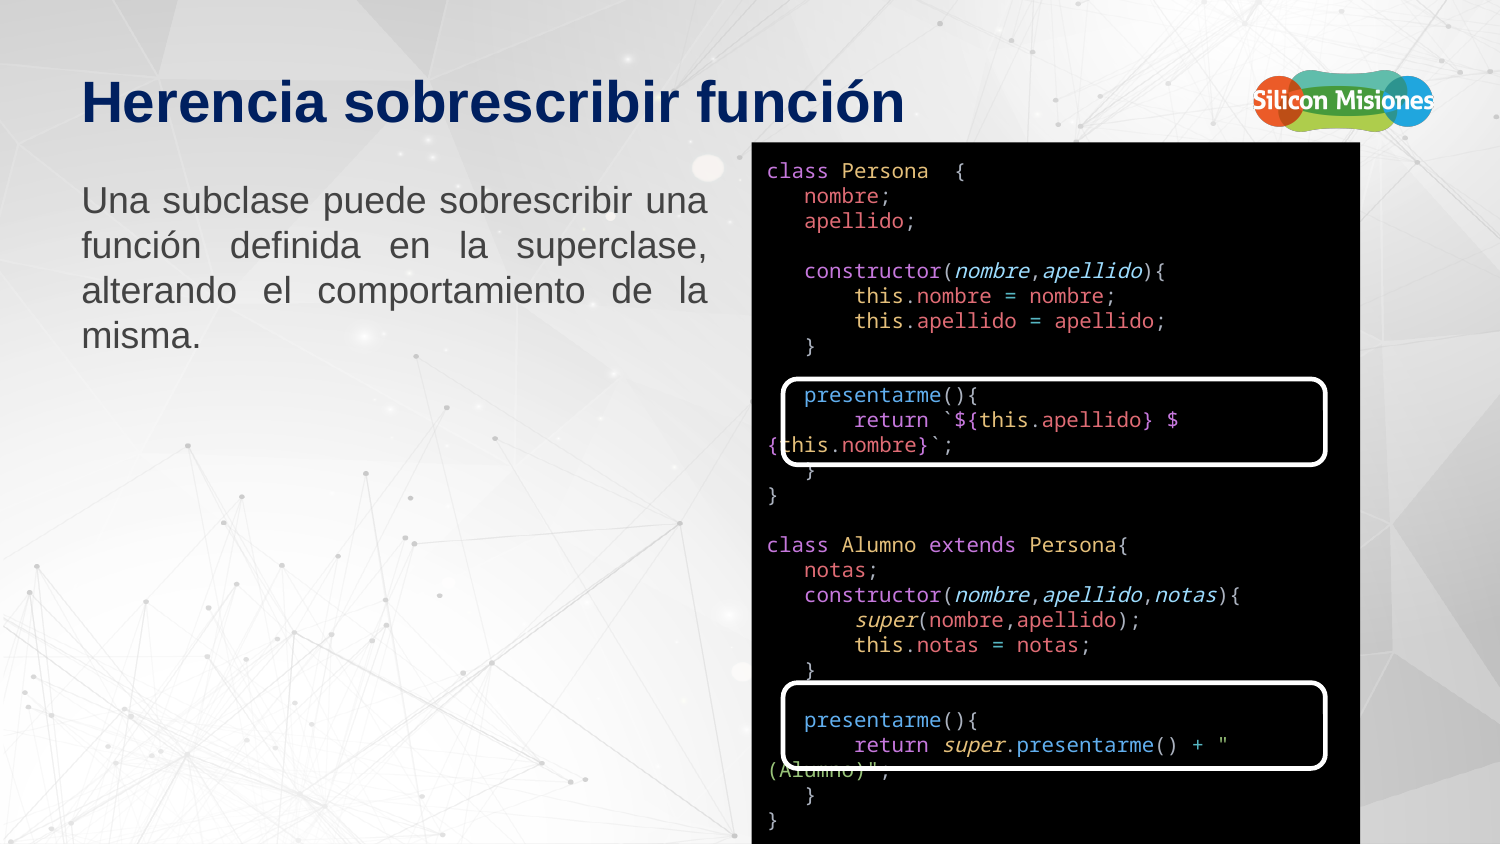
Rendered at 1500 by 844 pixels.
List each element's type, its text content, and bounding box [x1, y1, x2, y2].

picture [0, 0, 1500, 844]
text_box [783, 682, 1326, 769]
text_box Una subclase puede sobrescribir una función definida en la superclase, alterando el comportamiento de la misma. [66, 160, 723, 371]
text_box [783, 378, 1326, 465]
text_box class Persona { nombre; apellido; constructor(nombre,apellido){ this.nombre = nombre; this.apellido = apellido; } presentarme(){ return `${this.apellido} ${this.nombre}`; } } class Alumno extends Persona{ notas; constructor(nombre,apellido,notas){ super(nombre,apellido); this.notas = notas; } presentarme(){ return super.presentarme() + " (Alumno)"; } } [751, 142, 1361, 844]
text_box Herencia sobrescribir función [66, 56, 1078, 142]
